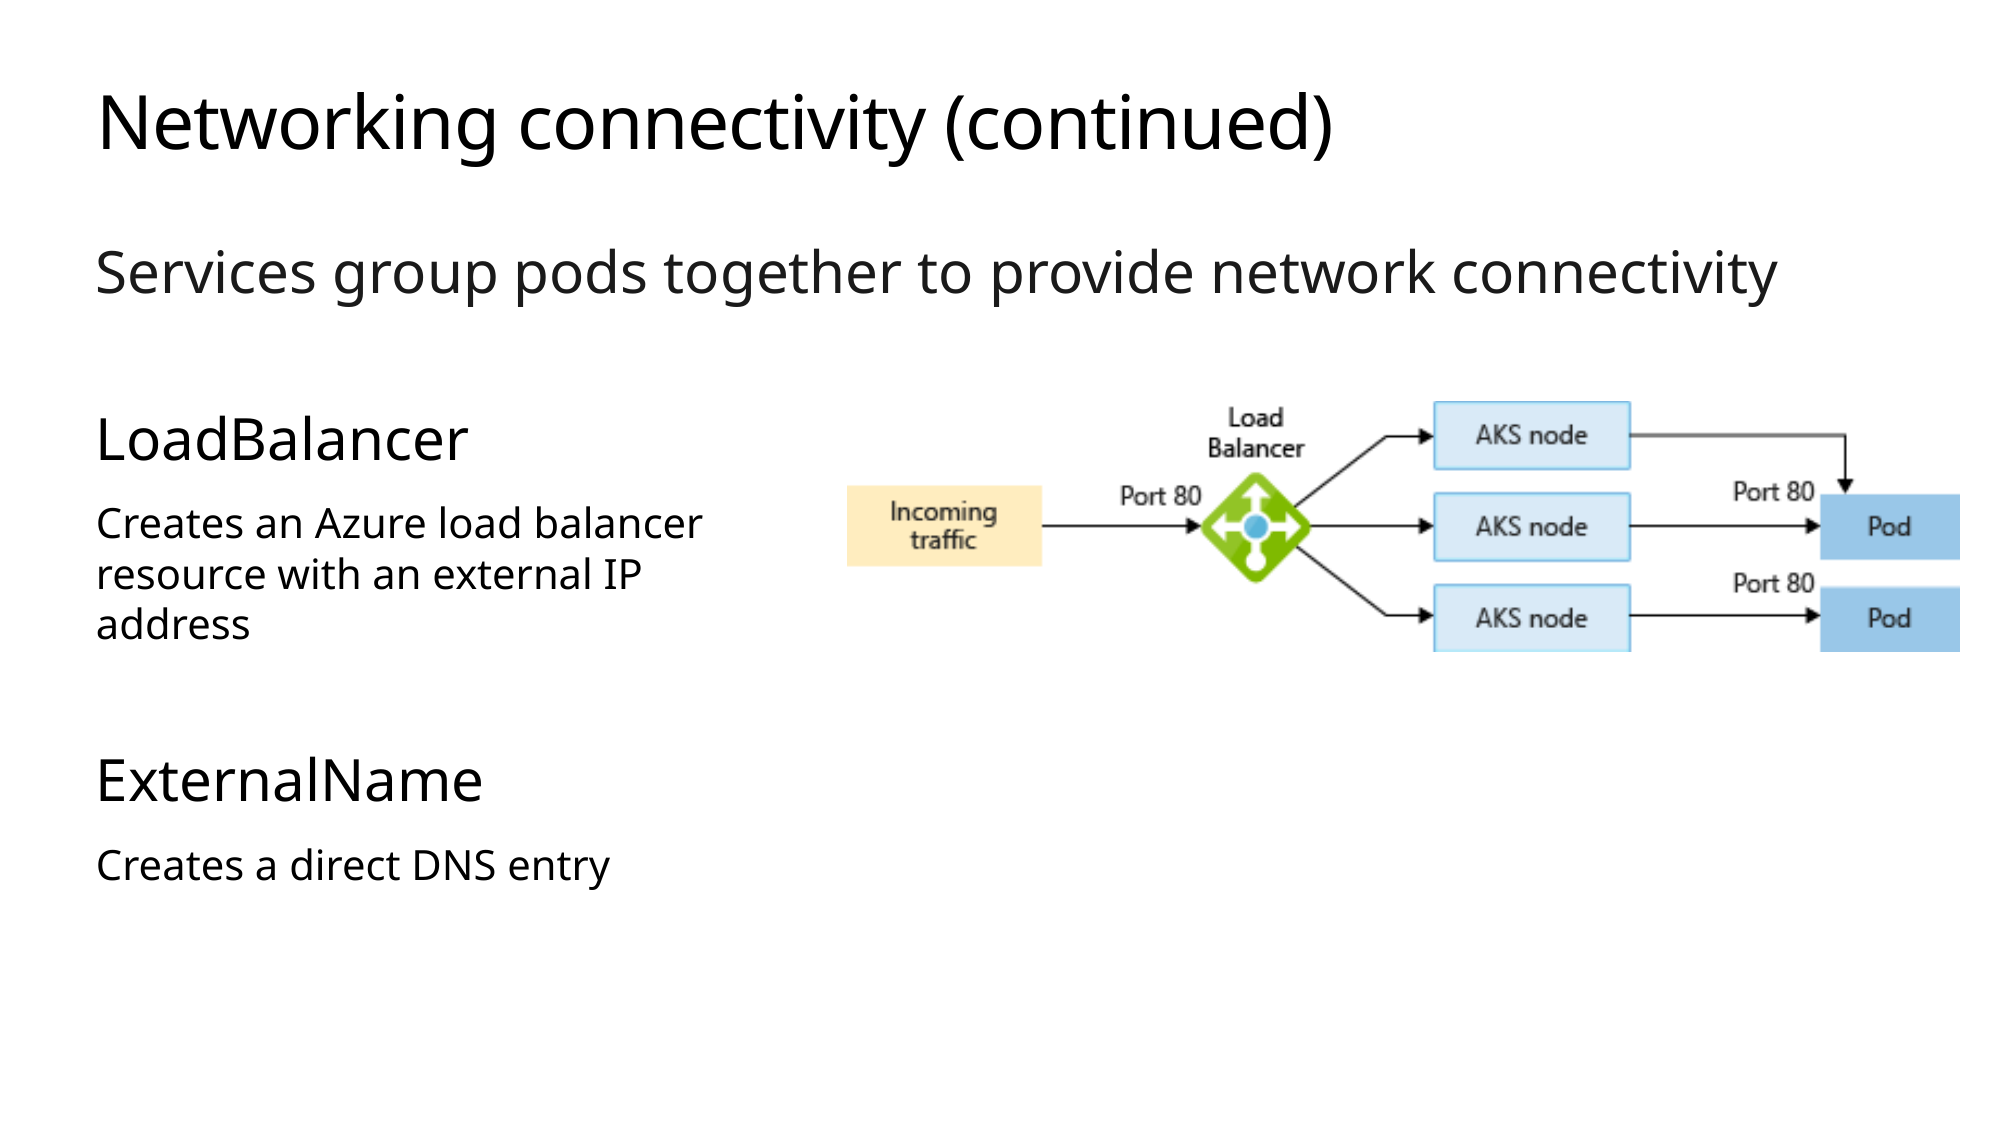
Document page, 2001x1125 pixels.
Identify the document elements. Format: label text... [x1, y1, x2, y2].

list ExternalName Creates a direct DNS entry [95, 743, 951, 890]
text_box Services group pods together to provide network connectivity [95, 235, 1904, 306]
list LoadBalancer Creates an Azure load balancer resource with an external IP address [95, 401, 785, 616]
picture [846, 401, 1960, 652]
title Networking connectivity (continued) [96, 75, 1904, 166]
